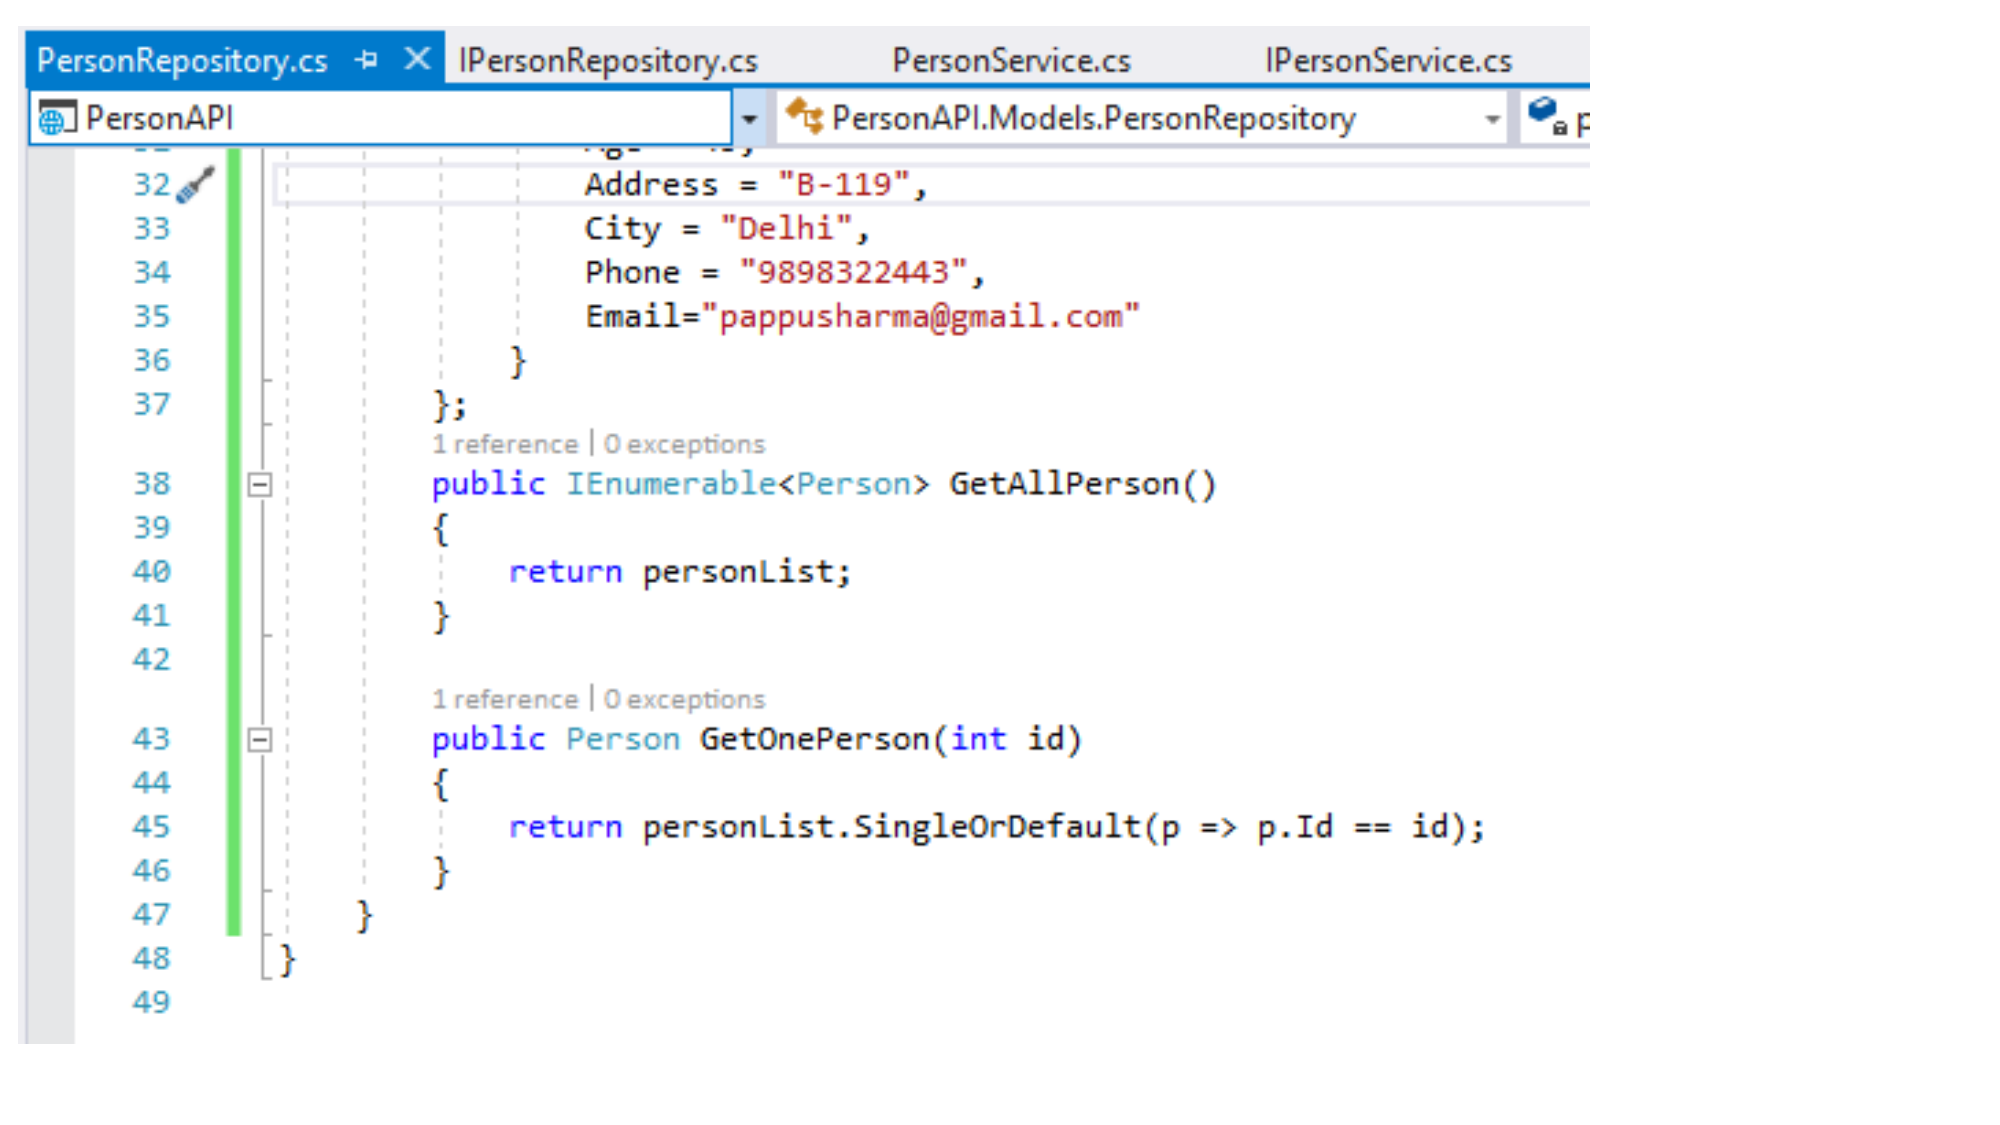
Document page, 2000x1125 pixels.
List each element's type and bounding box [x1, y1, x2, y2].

picture [18, 25, 1590, 1044]
